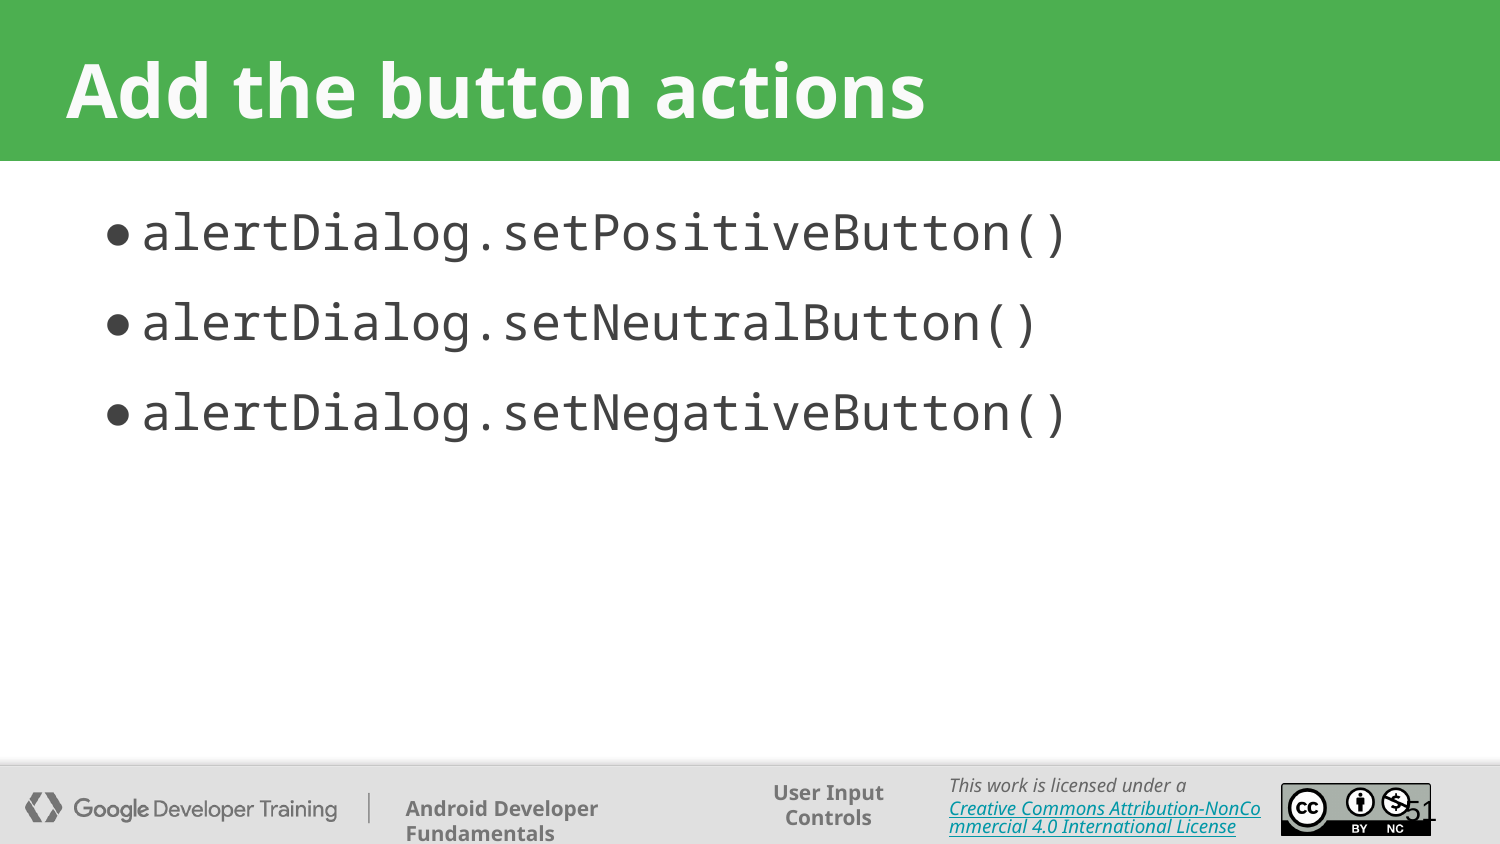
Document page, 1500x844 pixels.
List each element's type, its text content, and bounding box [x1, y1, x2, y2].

title Add the button actions [51, 28, 1449, 122]
picture [0, 161, 1500, 844]
list alertDialog.setPositiveButton() alertDialog.setNeutralButton() alertDialog.setNegativeButton() [51, 176, 1480, 724]
slide_number ‹#› [1389, 777, 1480, 842]
